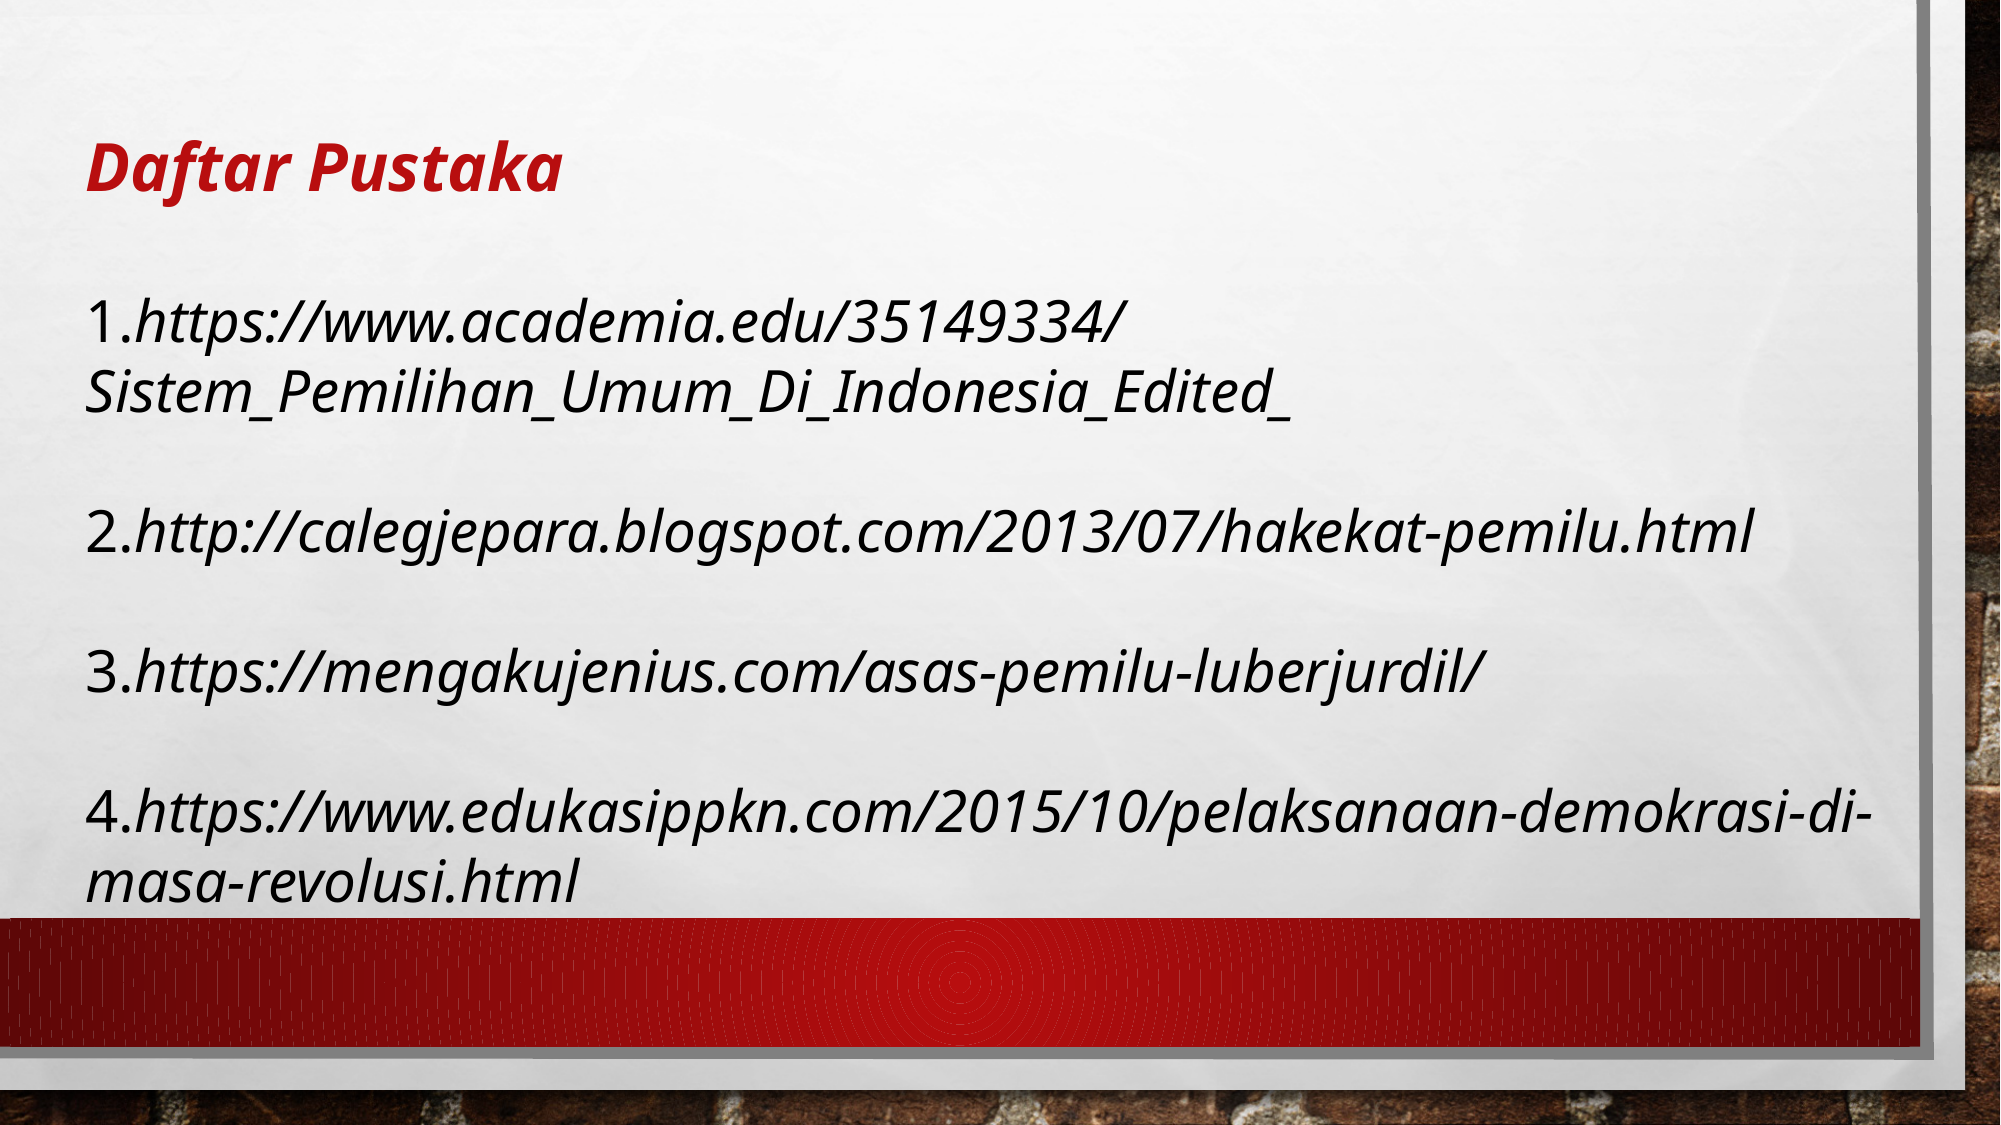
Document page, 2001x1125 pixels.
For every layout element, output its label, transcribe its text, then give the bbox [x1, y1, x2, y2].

picture [0, 0, 2000, 1125]
text_box Daftar Pustaka 1.https://www.academia.edu/35149334/Sistem_Pemilihan_Umum_Di_Indonesia_Edited_ 2.http://calegjepara.blogspot.com/2013/07/hakekat-pemilu.html 3.https://mengakujenius.com/asas-pemilu-luberjurdil/ 4.https://www.edukasippkn.com/2015/10/pelaksanaan-demokrasi-di-masa-revolusi.html [71, 117, 1929, 922]
